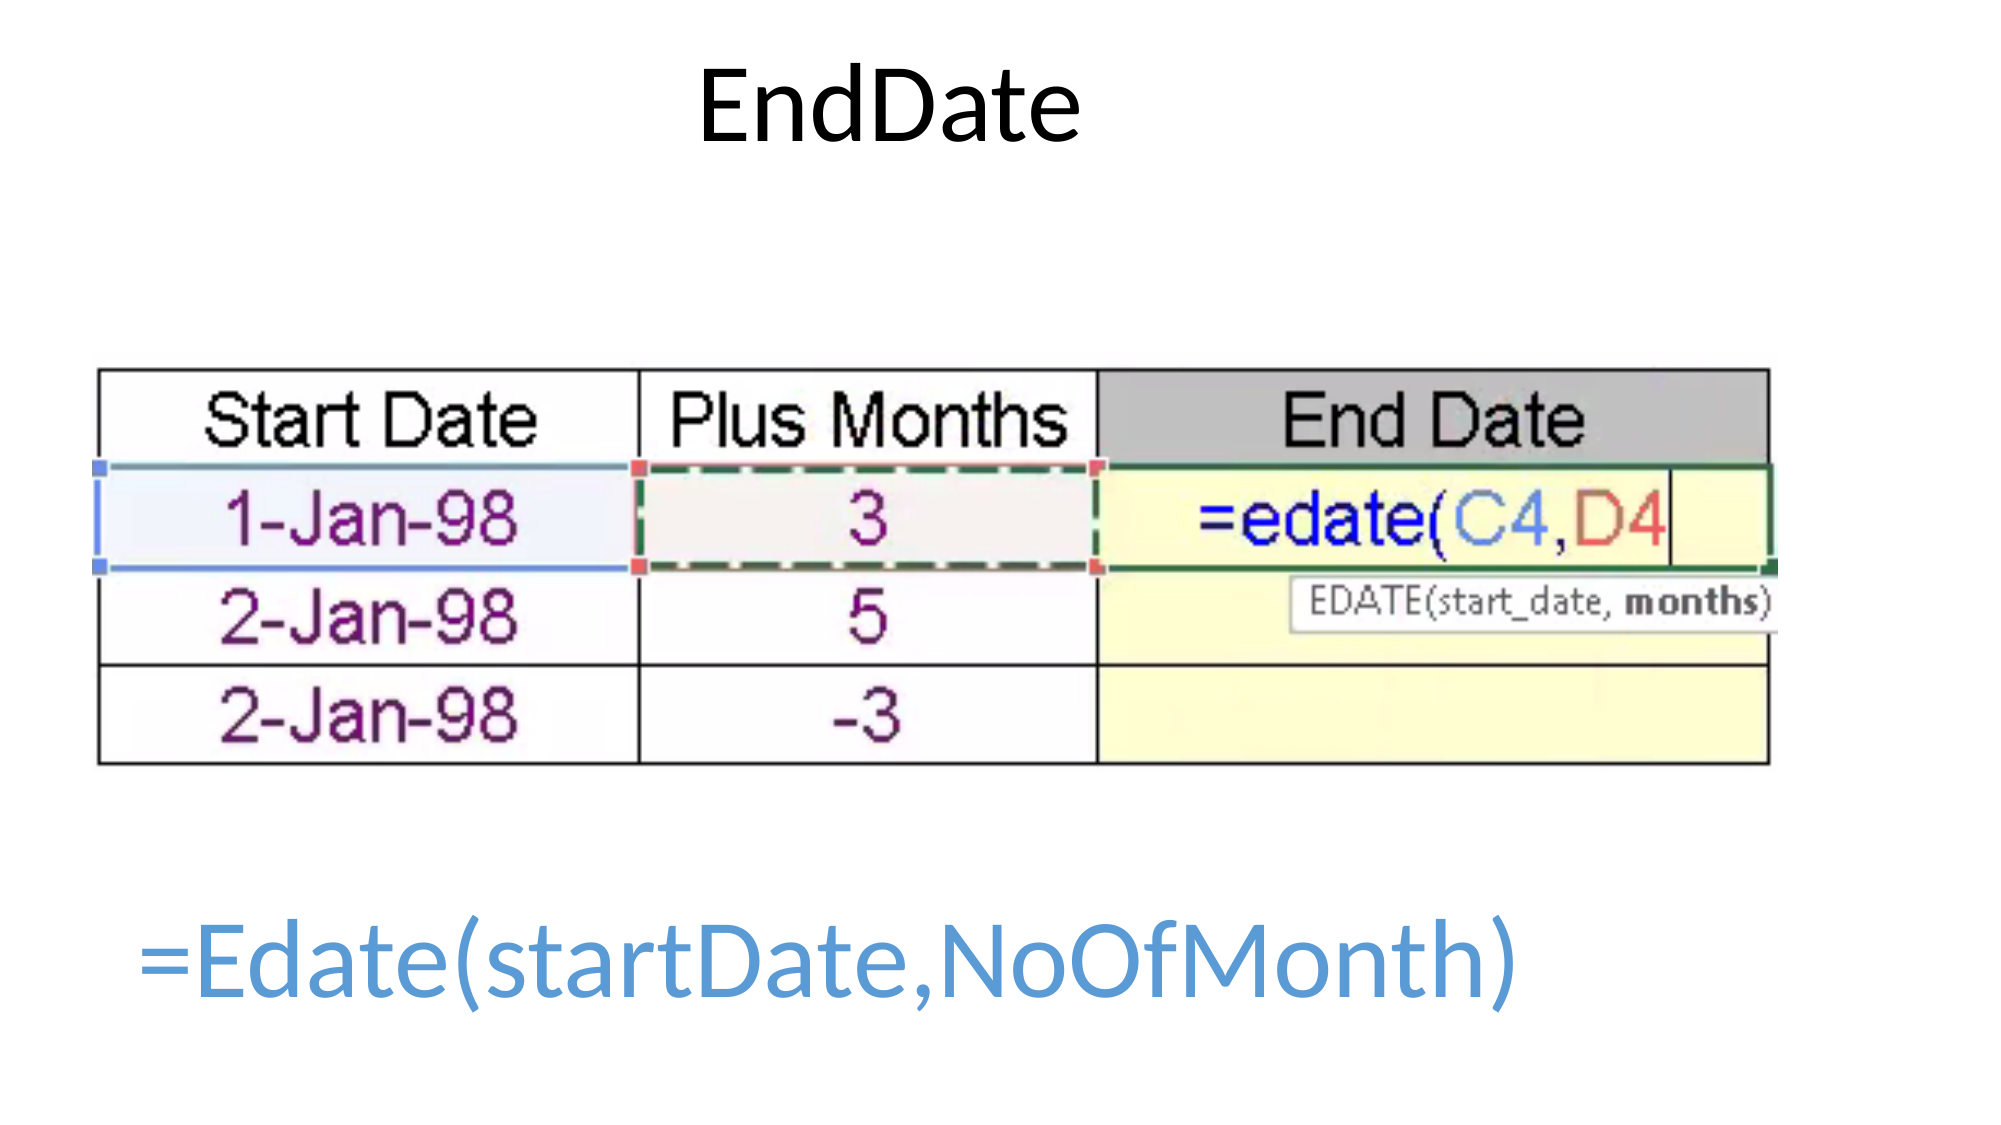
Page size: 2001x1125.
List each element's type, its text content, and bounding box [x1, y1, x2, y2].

text_box =Edate(startDate,NoOfMonth) [0, 877, 1726, 1028]
picture [92, 353, 1779, 773]
text_box EndDate [20, 21, 1759, 172]
